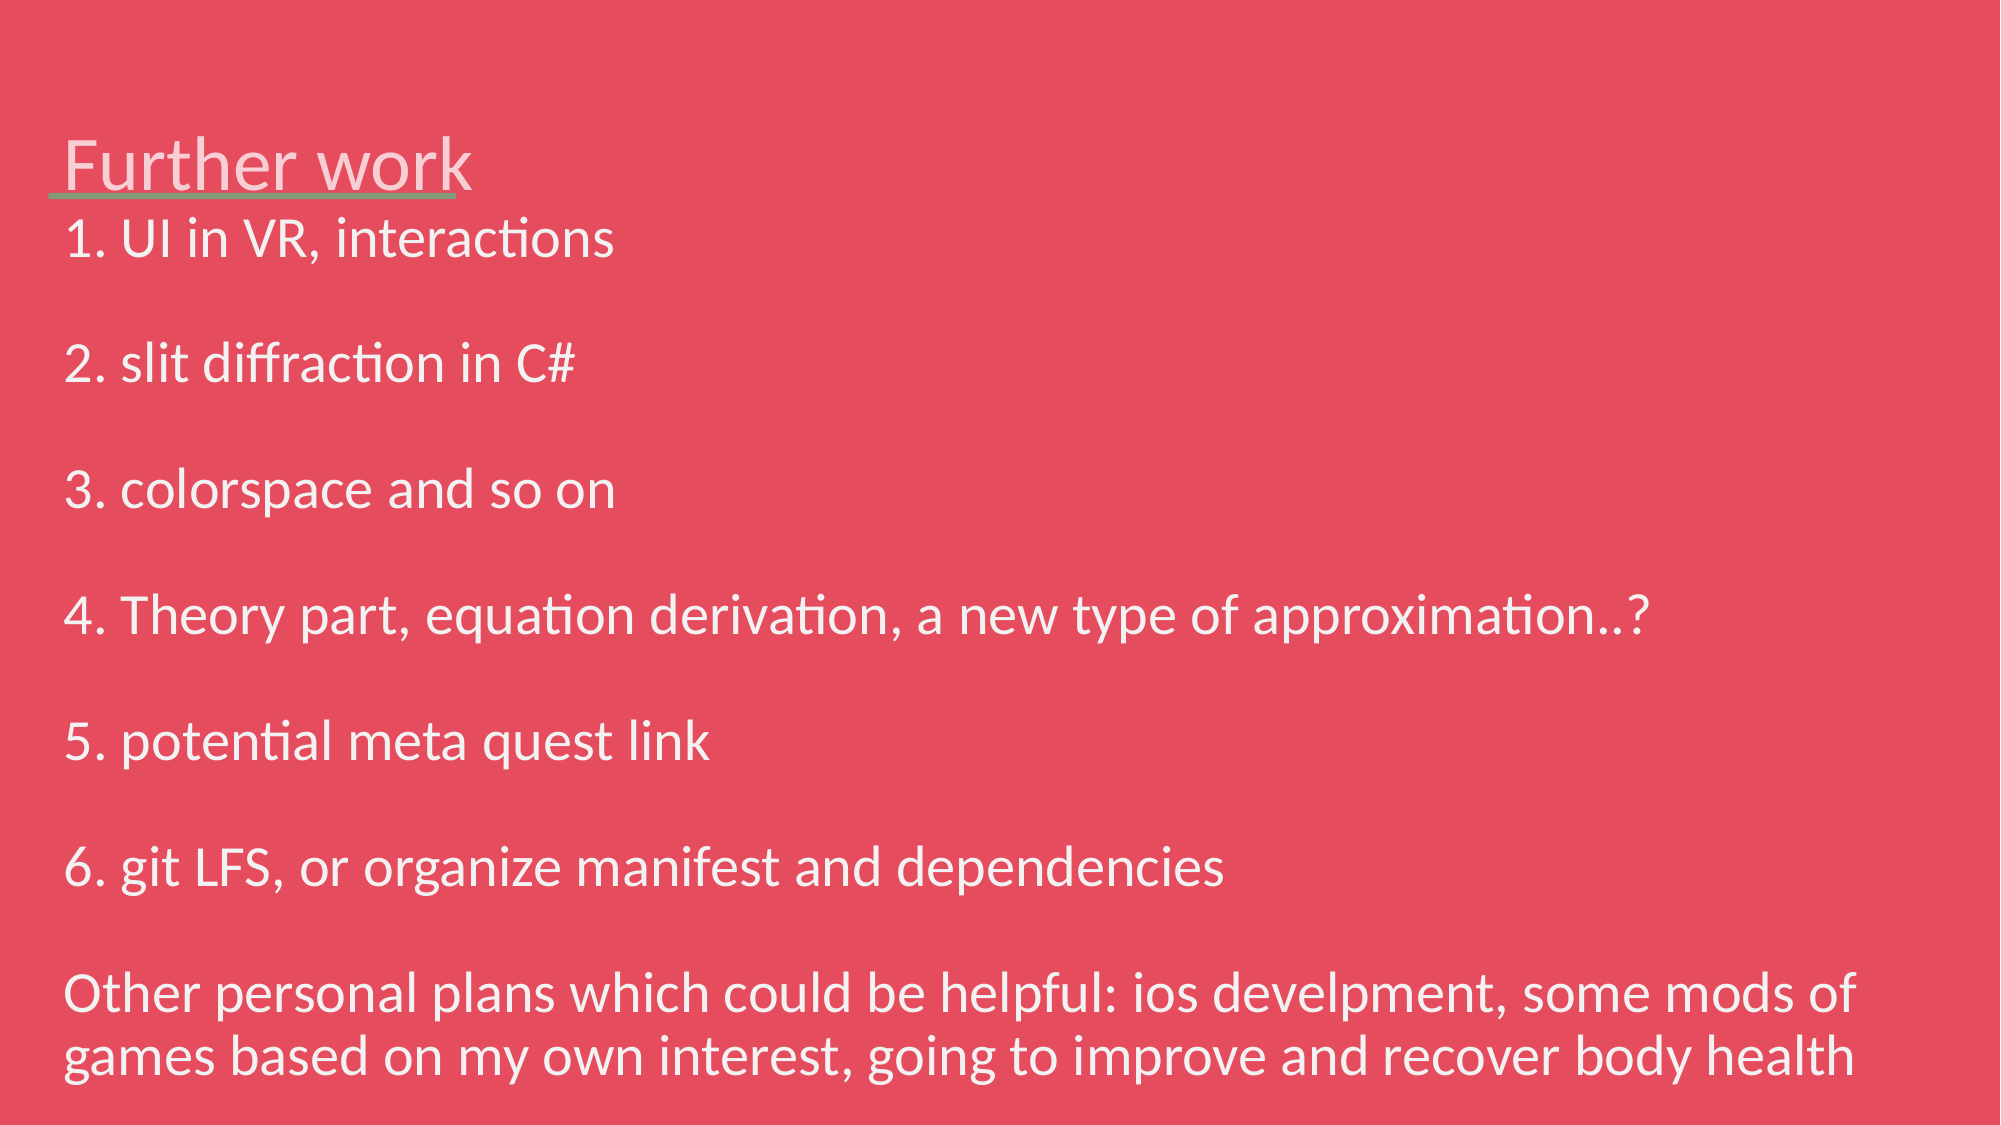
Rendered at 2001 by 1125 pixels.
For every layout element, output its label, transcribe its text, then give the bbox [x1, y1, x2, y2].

text_box 1. UI in VR, interactions 2. slit diffraction in C# 3. colorspace and so on 4. Theory part, equation derivation, a new type of approximation..? 5. potential meta quest link 6. git LFS, or organize manifest and dependencies Other personal plans which could be helpful: ios develpment, some mods of games based on my own interest, going to improve and recover body health [48, 180, 1956, 1096]
title Further work [48, 115, 1909, 180]
